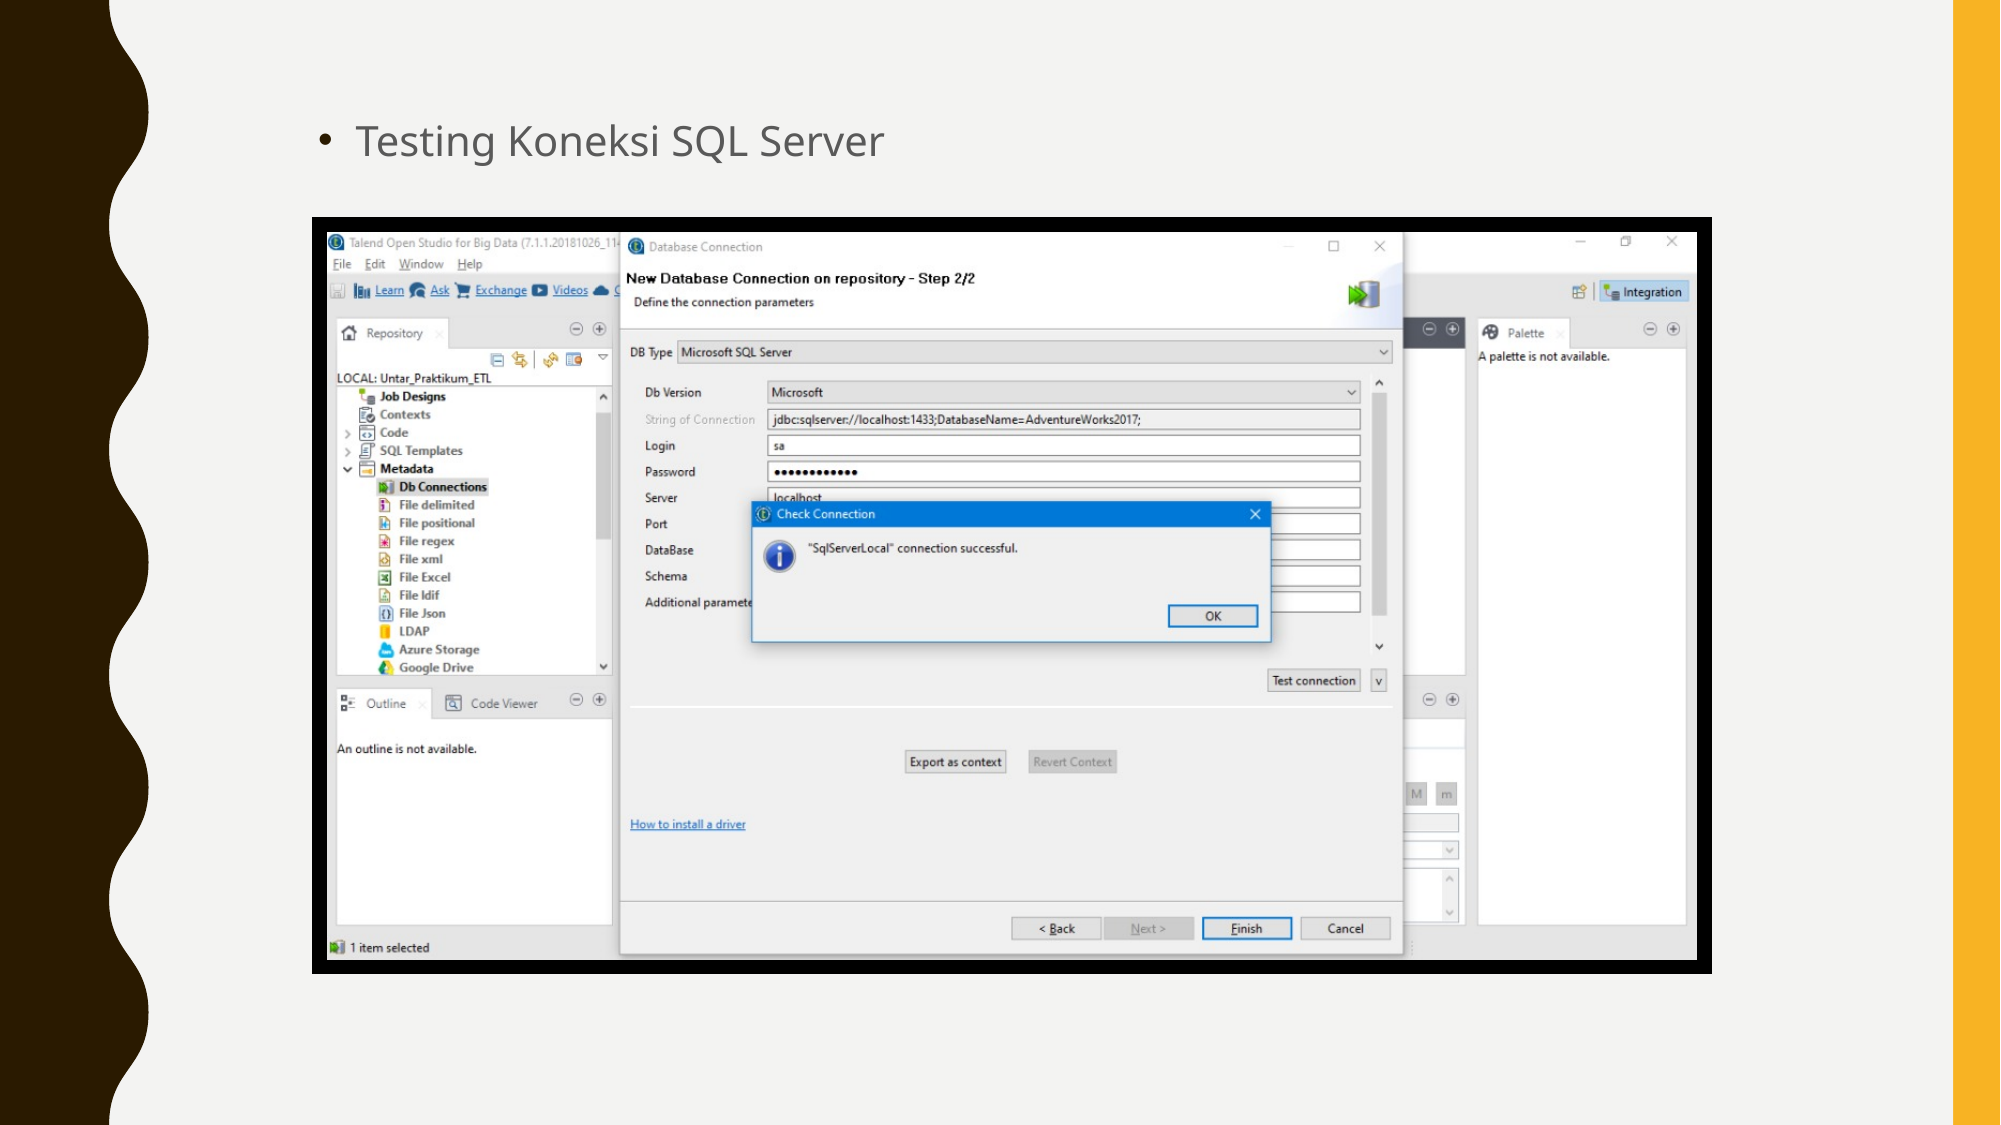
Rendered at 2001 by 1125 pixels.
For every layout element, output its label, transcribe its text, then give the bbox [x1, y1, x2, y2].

picture [326, 231, 1697, 960]
list Testing Koneksi SQL Server [303, 101, 1654, 201]
